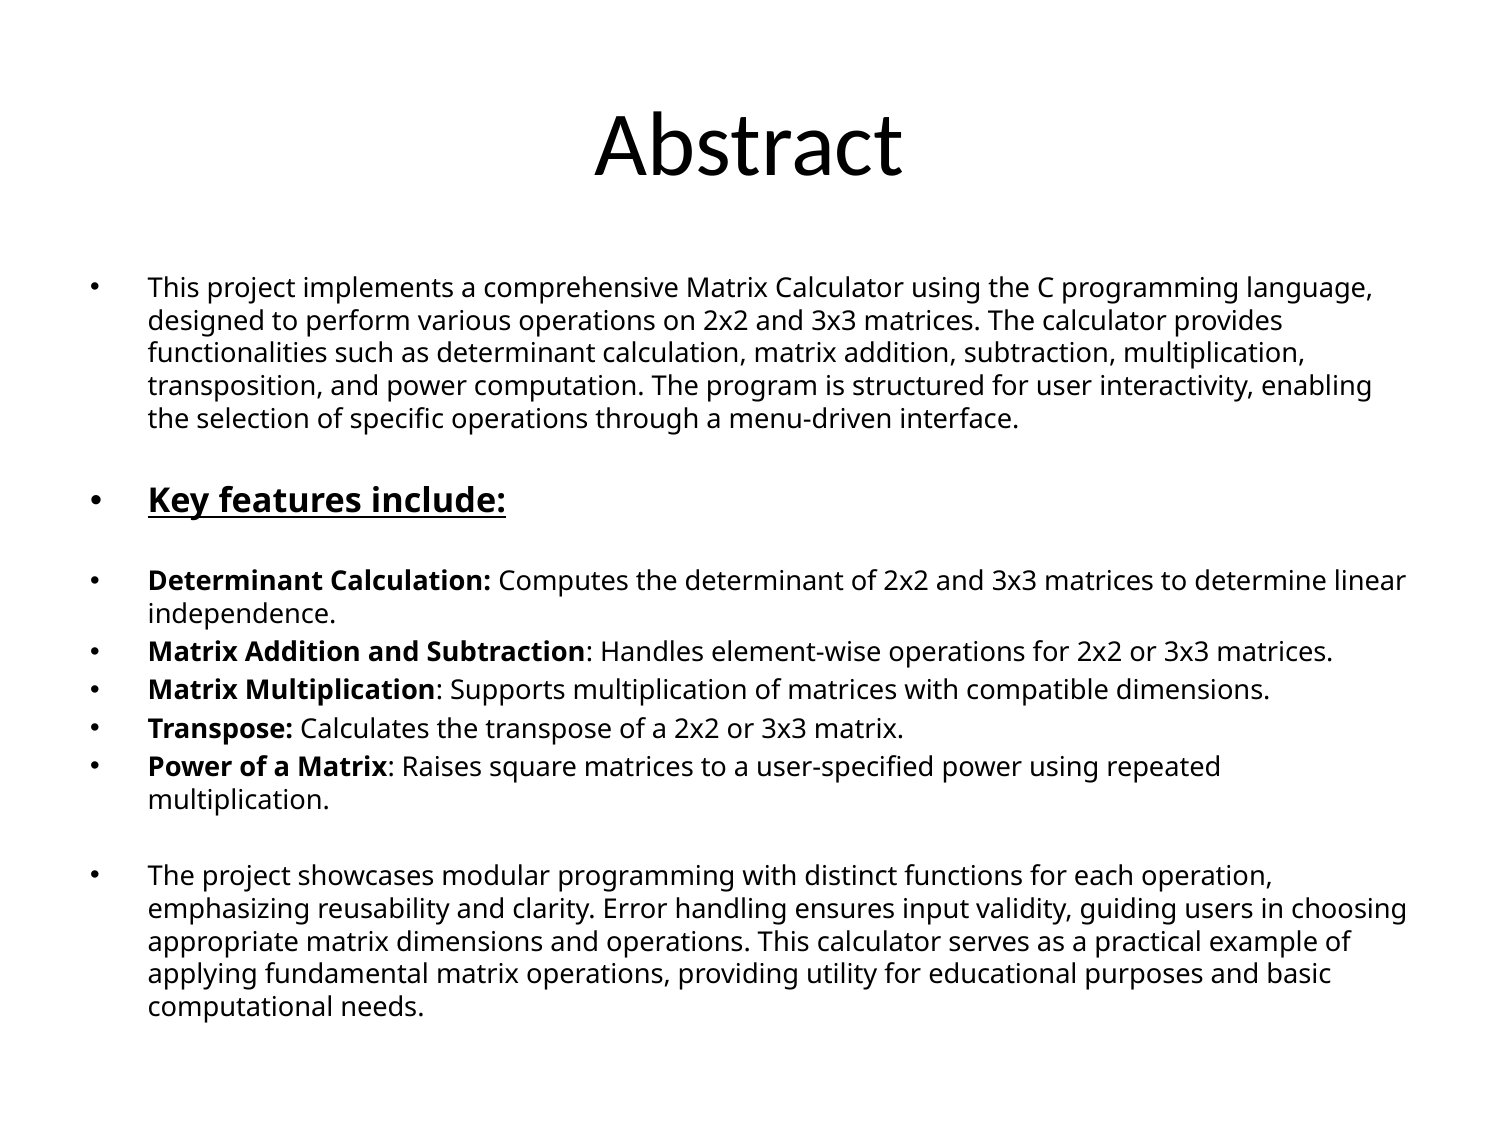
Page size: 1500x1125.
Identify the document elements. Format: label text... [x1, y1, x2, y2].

title Abstract [75, 45, 1425, 233]
list This project implements a comprehensive Matrix Calculator using the C programming language, designed to perform various operations on 2x2 and 3x3 matrices. The calculator provides functionalities such as determinant calculation, matrix addition, subtraction, multiplication, transposition, and power computation. The program is structured for user interactivity, enabling the selection of specific operations through a menu-driven interface. Key features include: Determinant Calculation: Computes the determinant of 2x2 and 3x3 matrices to determine linear independence. Matrix Addition and Subtraction: Handles element-wise operations for 2x2 or 3x3 matrices. Matrix Multiplication: Supports multiplication of matrices with compatible dimensions. Transpose: Calculates the transpose of a 2x2 or 3x3 matrix. Power of a Matrix: Raises square matrices to a user-specified power using repeated multiplication. The project showcases modular programming with distinct functions for each operation, emphasizing reusability and clarity. Error handling ensures input validity, guiding users in choosing appropriate matrix dimensions and operations. This calculator serves as a practical example of applying fundamental matrix operations, providing utility for educational purposes and basic computational needs. [75, 262, 1425, 1047]
